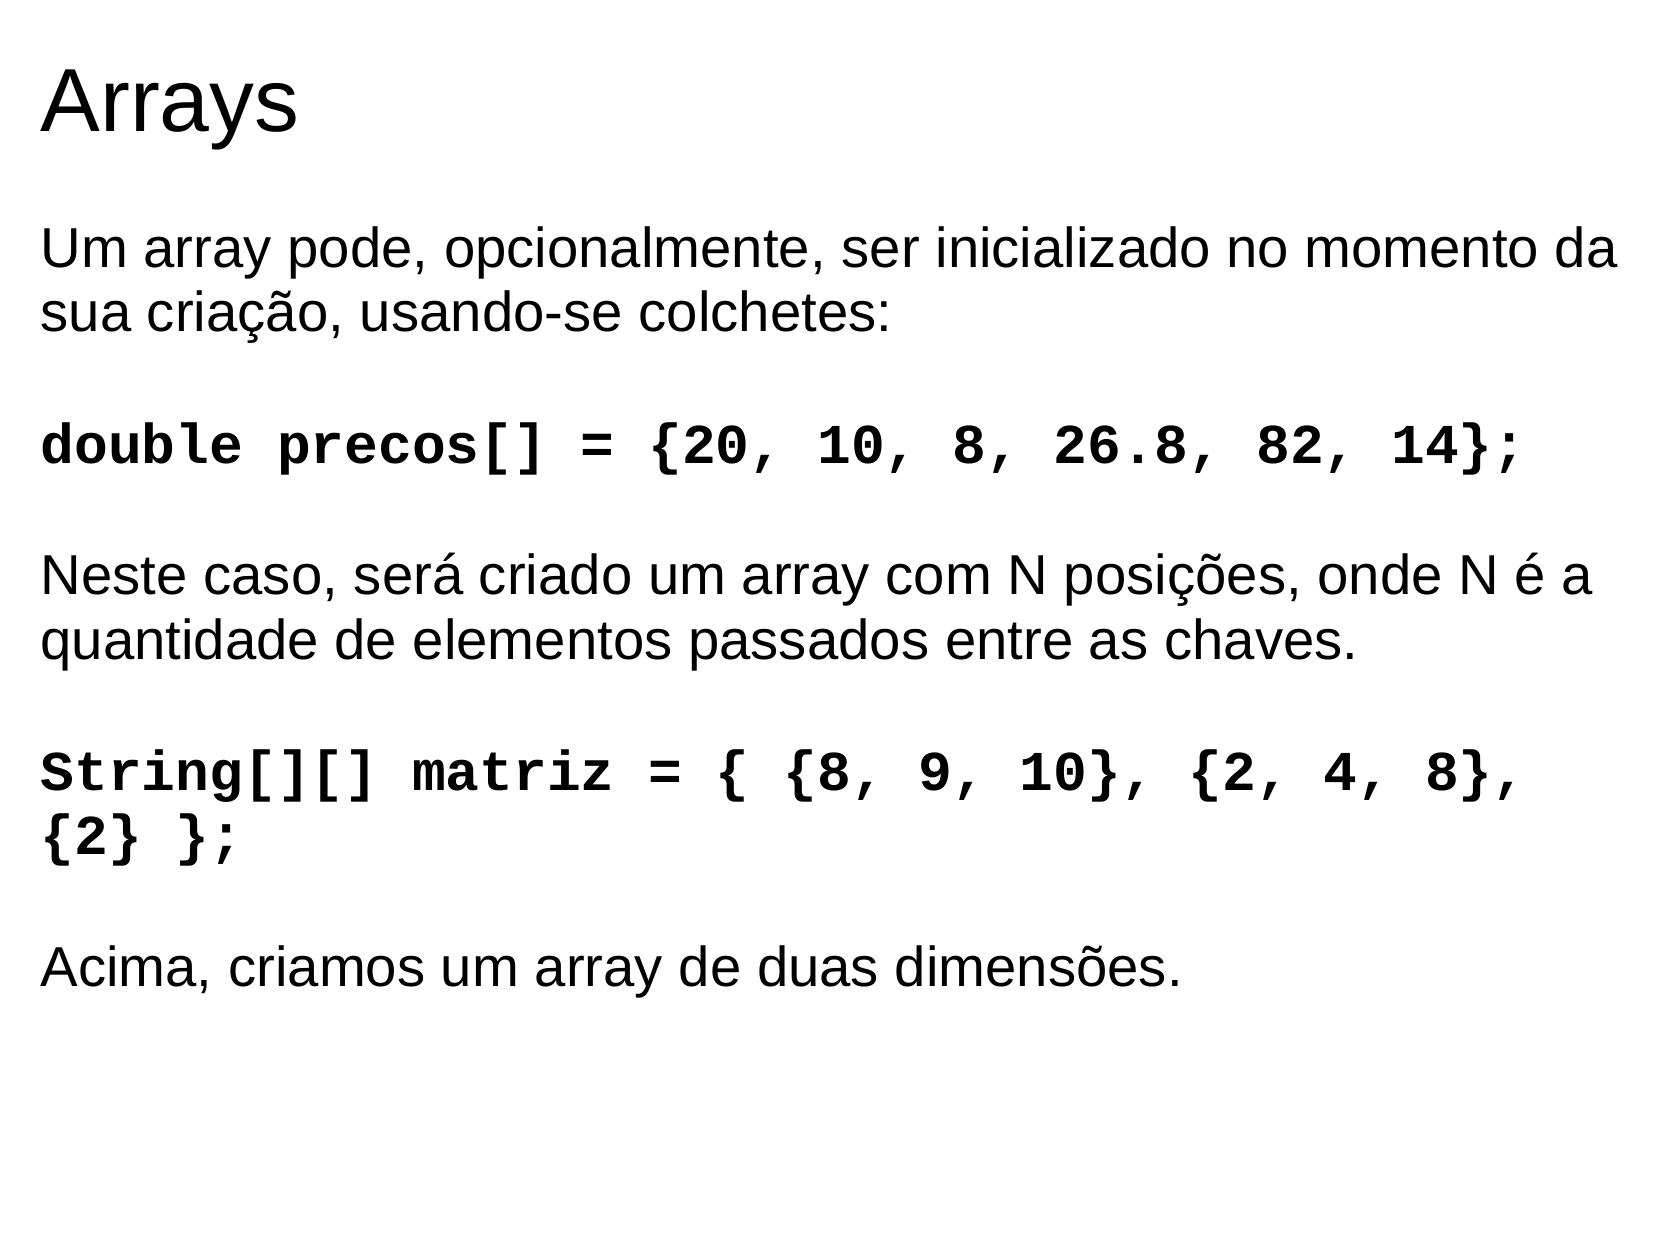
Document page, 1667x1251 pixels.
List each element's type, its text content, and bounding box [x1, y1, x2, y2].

text_box Um array pode, opcionalmente, ser inicializado no momento da sua criação, usando-se colchetes: double precos[] = {20, 10, 8, 26.8, 82, 14}; Neste caso, será criado um array com N posições, onde N é a quantidade de elementos passados entre as chaves. String[][] matriz = { {8, 9, 10}, {2, 4, 8}, {2} }; Acima, criamos um array de duas dimensões. [40, 216, 1626, 1090]
text_box Arrays [40, 49, 1626, 216]
